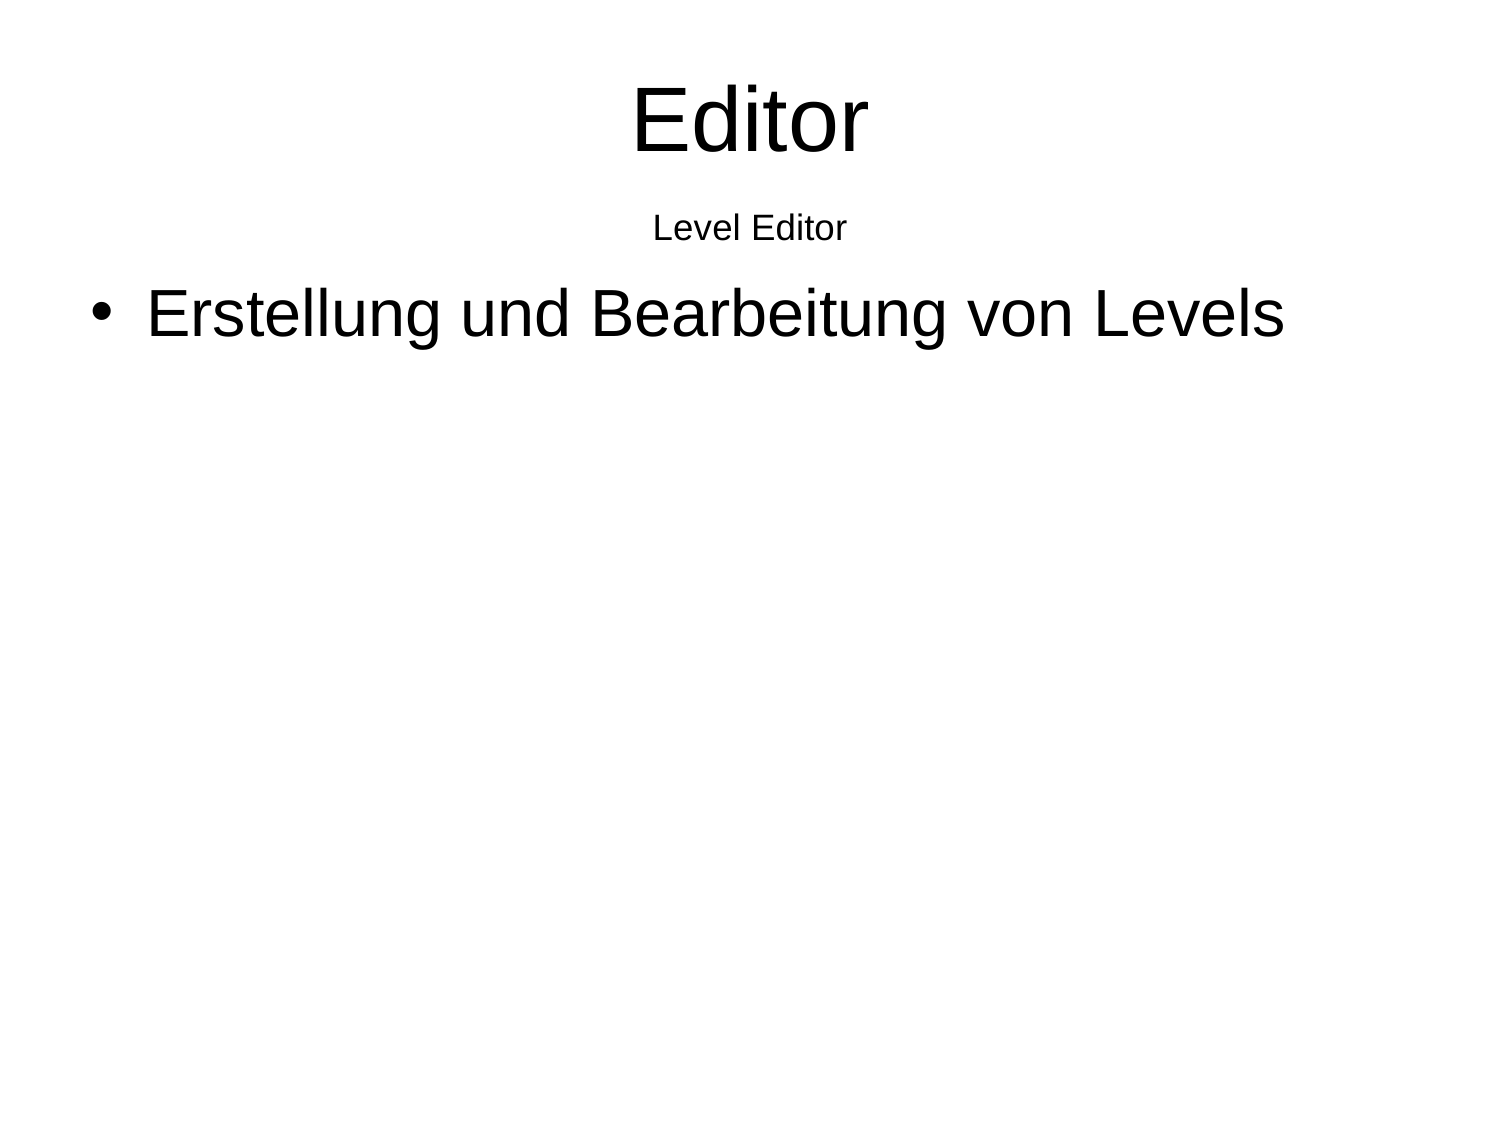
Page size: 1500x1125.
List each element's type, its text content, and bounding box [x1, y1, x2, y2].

list Level Editor [76, 196, 1424, 256]
title Editor [75, 45, 1425, 185]
list Erstellung und Bearbeitung von Levels [75, 262, 1425, 1005]
